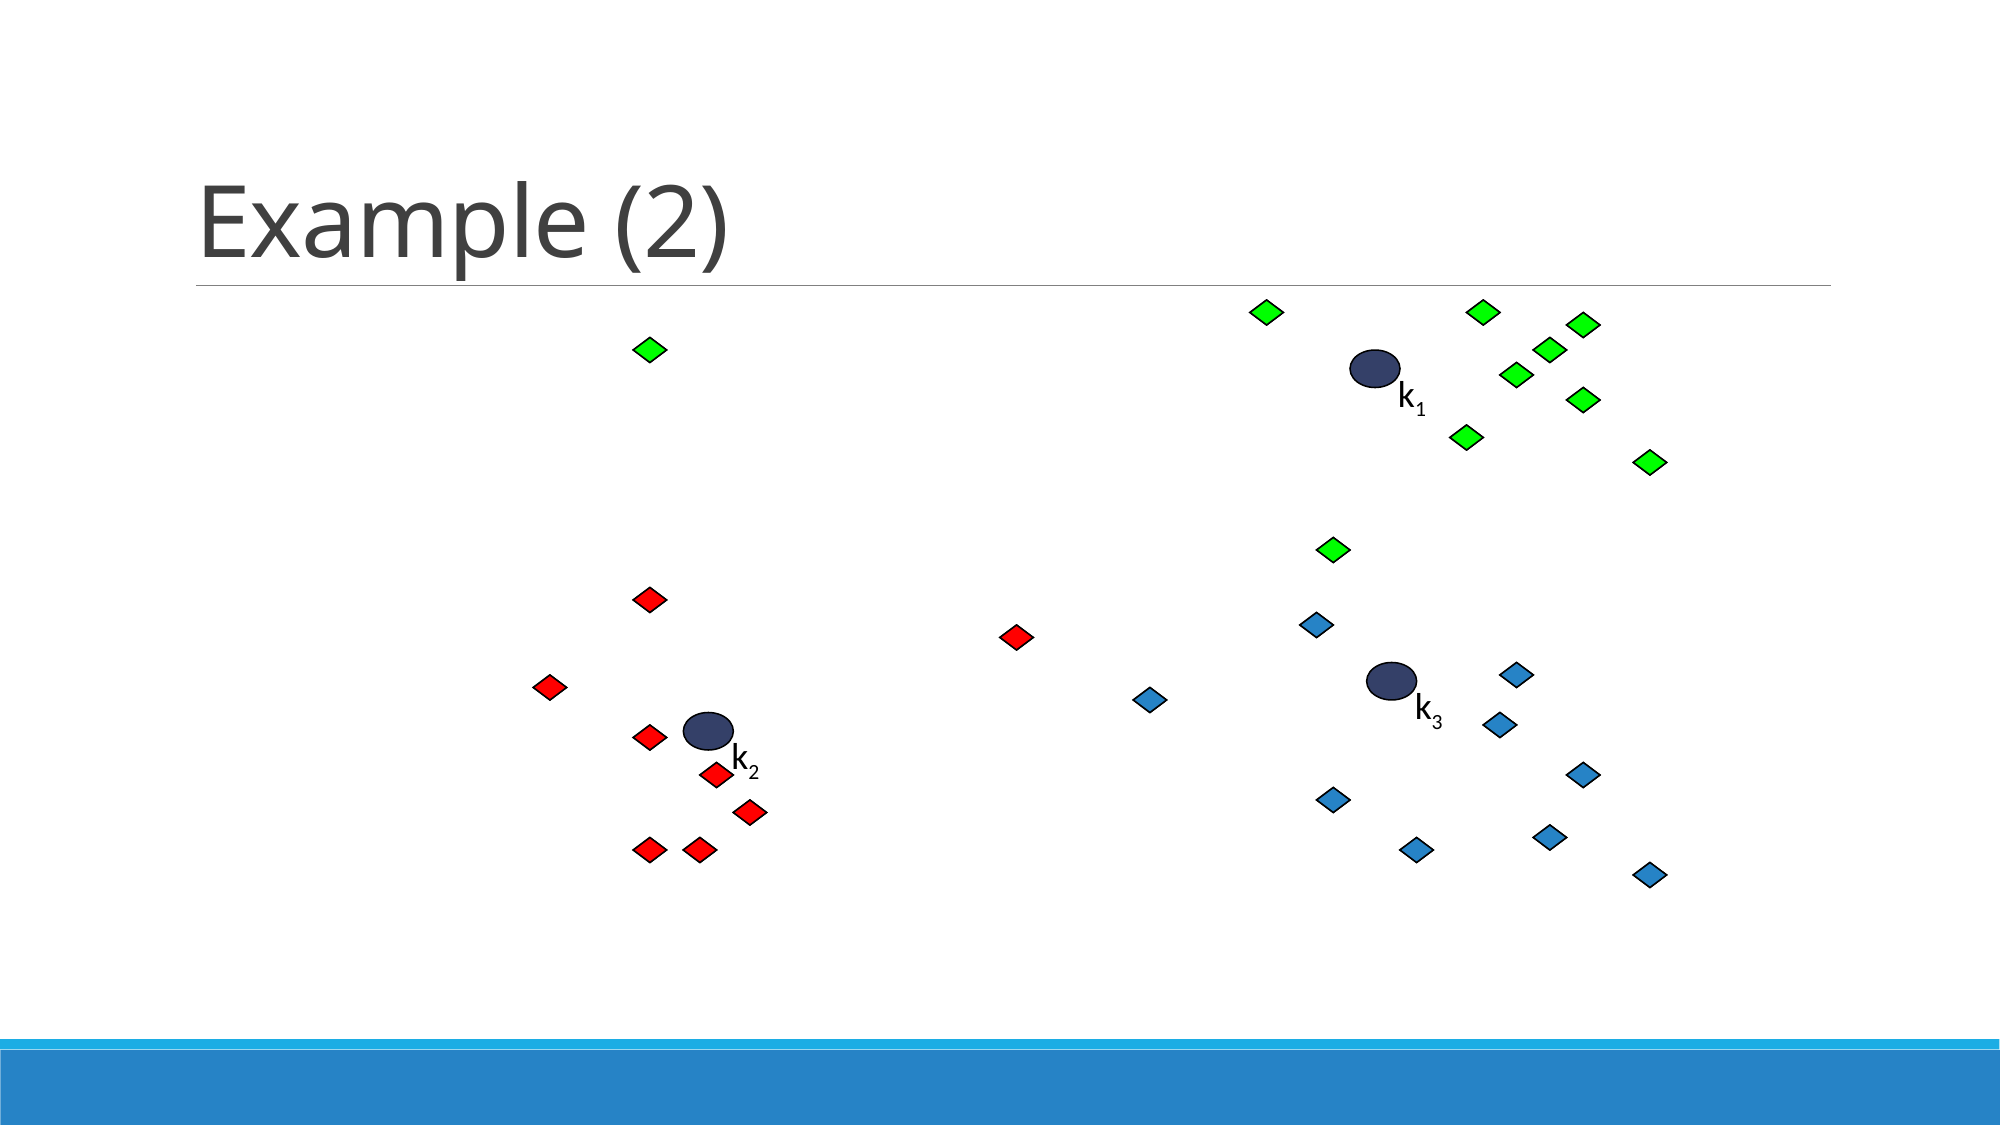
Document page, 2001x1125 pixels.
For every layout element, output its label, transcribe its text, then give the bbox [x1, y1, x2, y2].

text_box [533, 675, 567, 700]
title Example (2) [180, 47, 1830, 285]
text_box [1633, 450, 1667, 475]
text_box [1133, 687, 1167, 713]
text_box [1525, 668, 1534, 681]
text_box [1633, 862, 1667, 888]
text_box [733, 800, 767, 826]
text_box [1249, 299, 1284, 325]
text_box [633, 725, 667, 751]
text_box [633, 587, 667, 613]
text_box [999, 624, 1034, 650]
text_box [1316, 537, 1350, 563]
text_box [1566, 387, 1600, 413]
text_box [1566, 762, 1600, 788]
text_box [1316, 787, 1350, 813]
text_box [1449, 433, 1484, 451]
text_box [633, 337, 667, 363]
text_box [1566, 312, 1600, 338]
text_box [1349, 349, 1501, 424]
text_box [1533, 825, 1567, 850]
text_box [1399, 837, 1434, 863]
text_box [1366, 661, 1518, 737]
text_box [633, 837, 667, 863]
text_box [1466, 299, 1500, 325]
text_box [1508, 362, 1534, 388]
text_box [1533, 337, 1567, 363]
text_box [683, 837, 717, 863]
text_box [1299, 612, 1334, 638]
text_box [682, 711, 834, 787]
